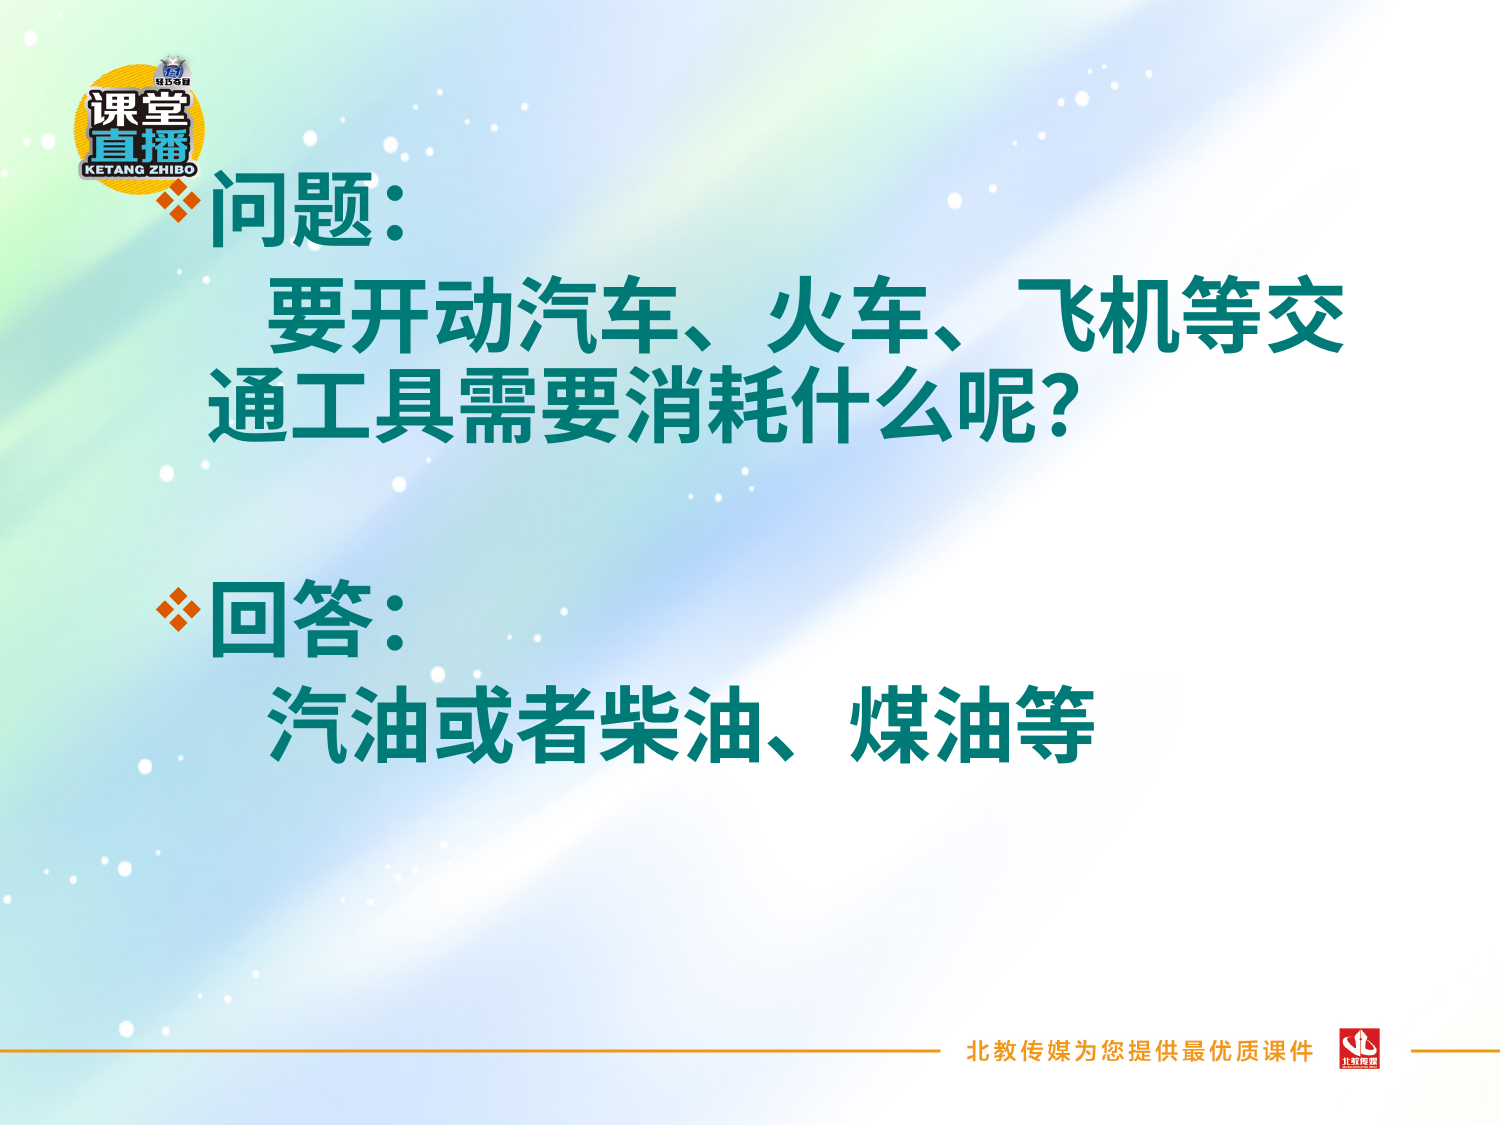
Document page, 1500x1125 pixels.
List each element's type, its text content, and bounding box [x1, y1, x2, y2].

list 问题： 要开动汽车、火车、飞机等交通工具需要消耗什么呢？ 回答： 汽油或者柴油、煤油等 [135, 160, 1411, 849]
picture [0, 0, 1500, 1125]
